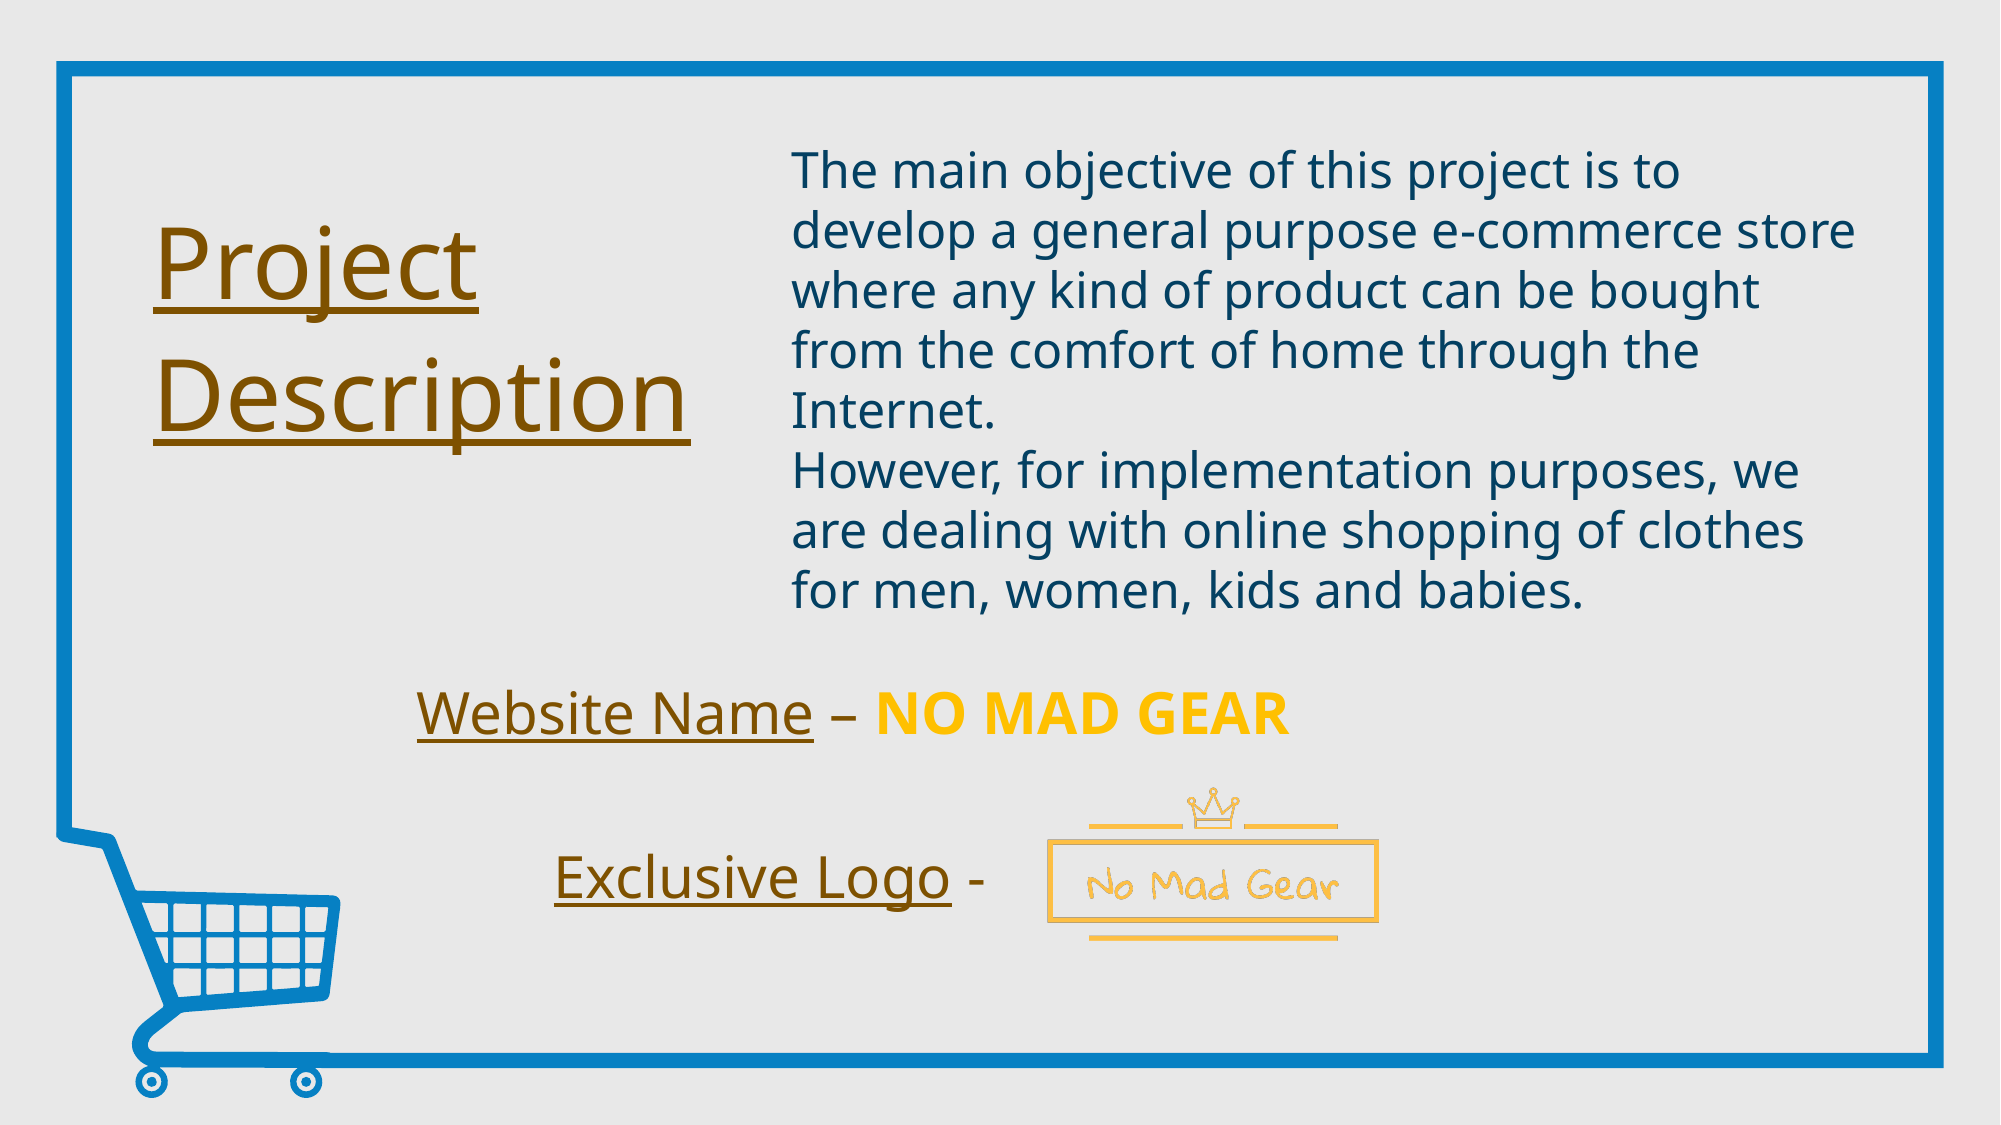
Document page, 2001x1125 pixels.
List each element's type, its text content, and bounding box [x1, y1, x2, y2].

text_box Exclusive Logo - [538, 832, 1013, 918]
text_box The main objective of this project is to develop a general purpose e-commerce store where any kind of product can be bought from the comfort of home through the Internet. However, for implementation purposes, we are dealing with online shopping of clothes for men, women, kids and babies. [776, 130, 1885, 626]
text_box Project Description [137, 58, 783, 580]
text_box Website Name – NO MAD GEAR [401, 668, 1374, 754]
picture [1014, 786, 1422, 944]
